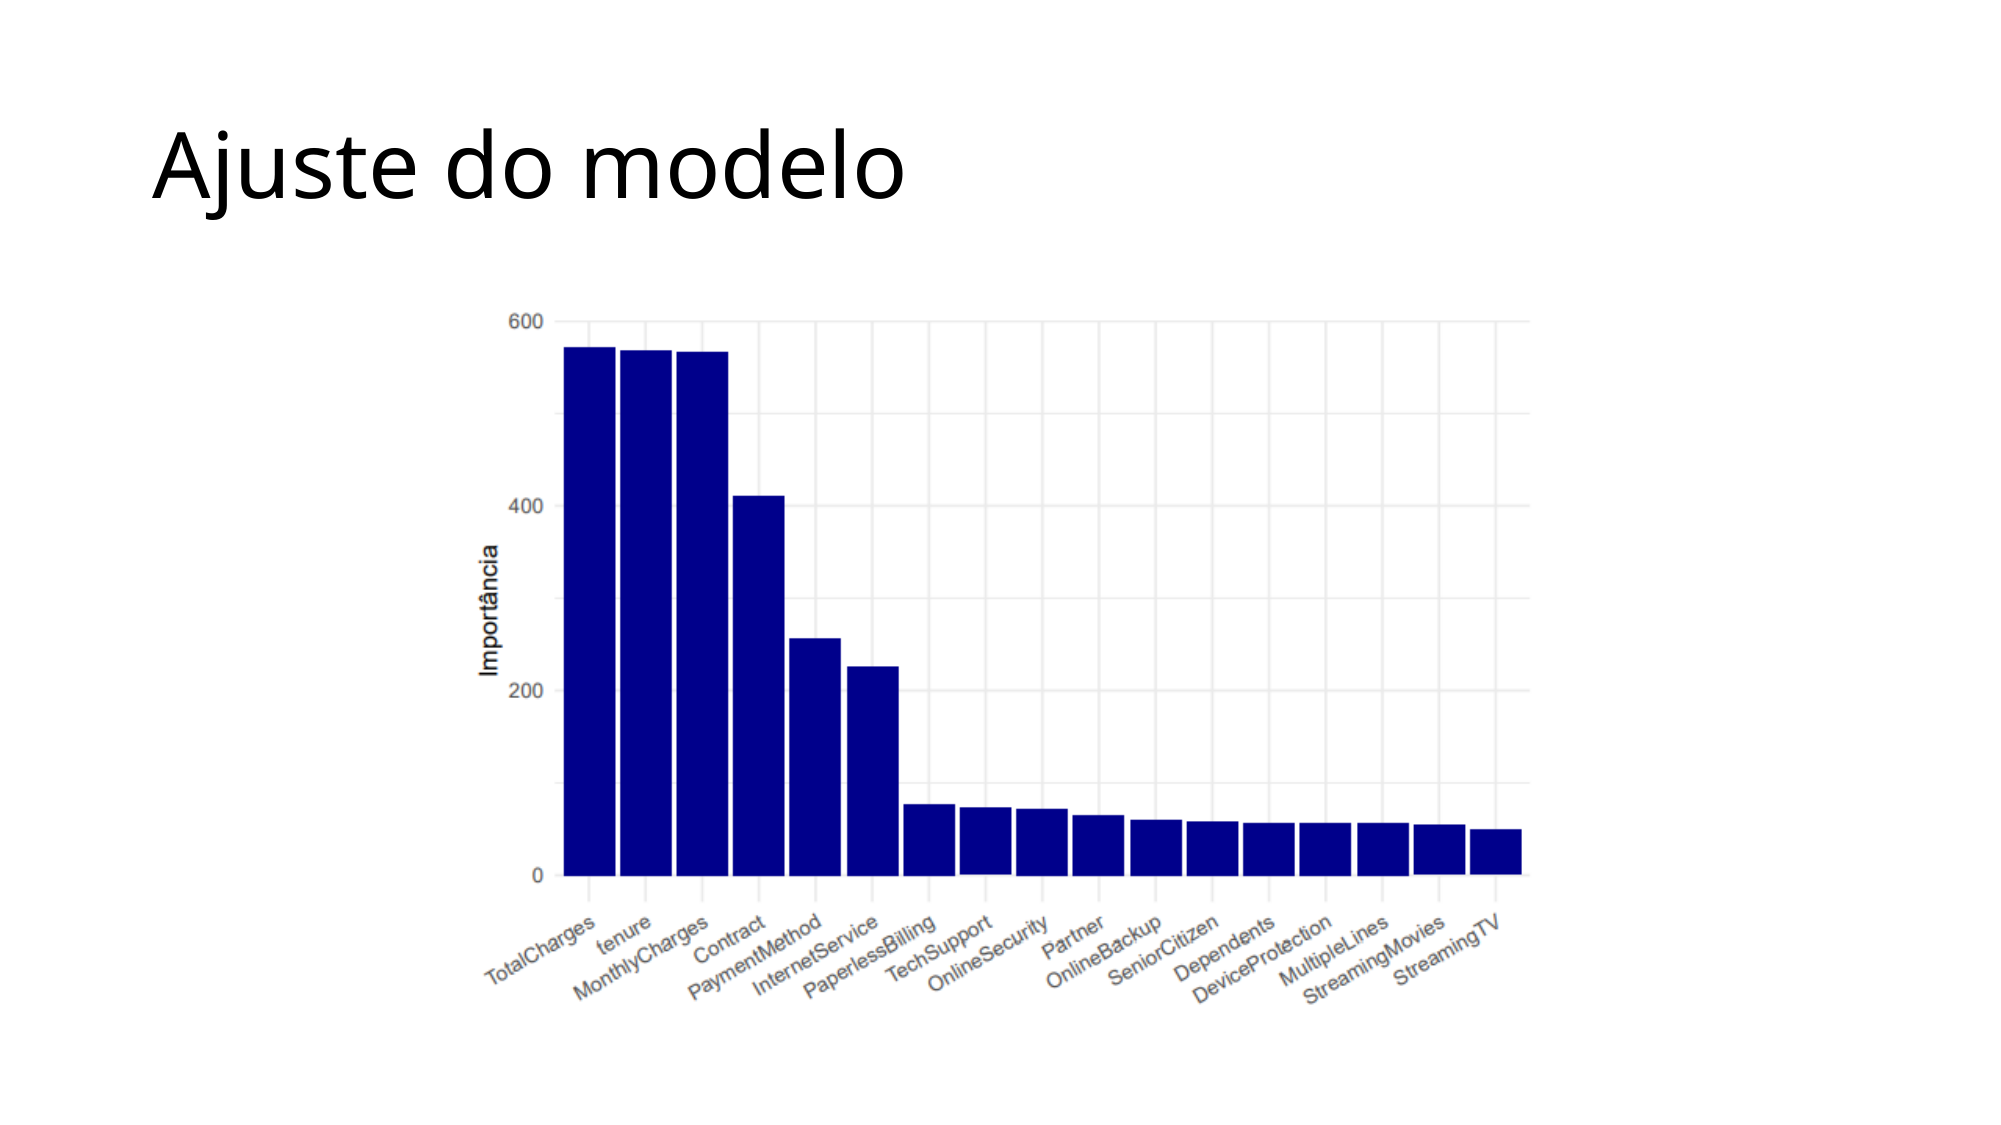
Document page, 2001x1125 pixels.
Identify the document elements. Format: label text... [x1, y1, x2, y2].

title Ajuste do modelo [137, 59, 1863, 278]
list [453, 302, 1547, 1011]
